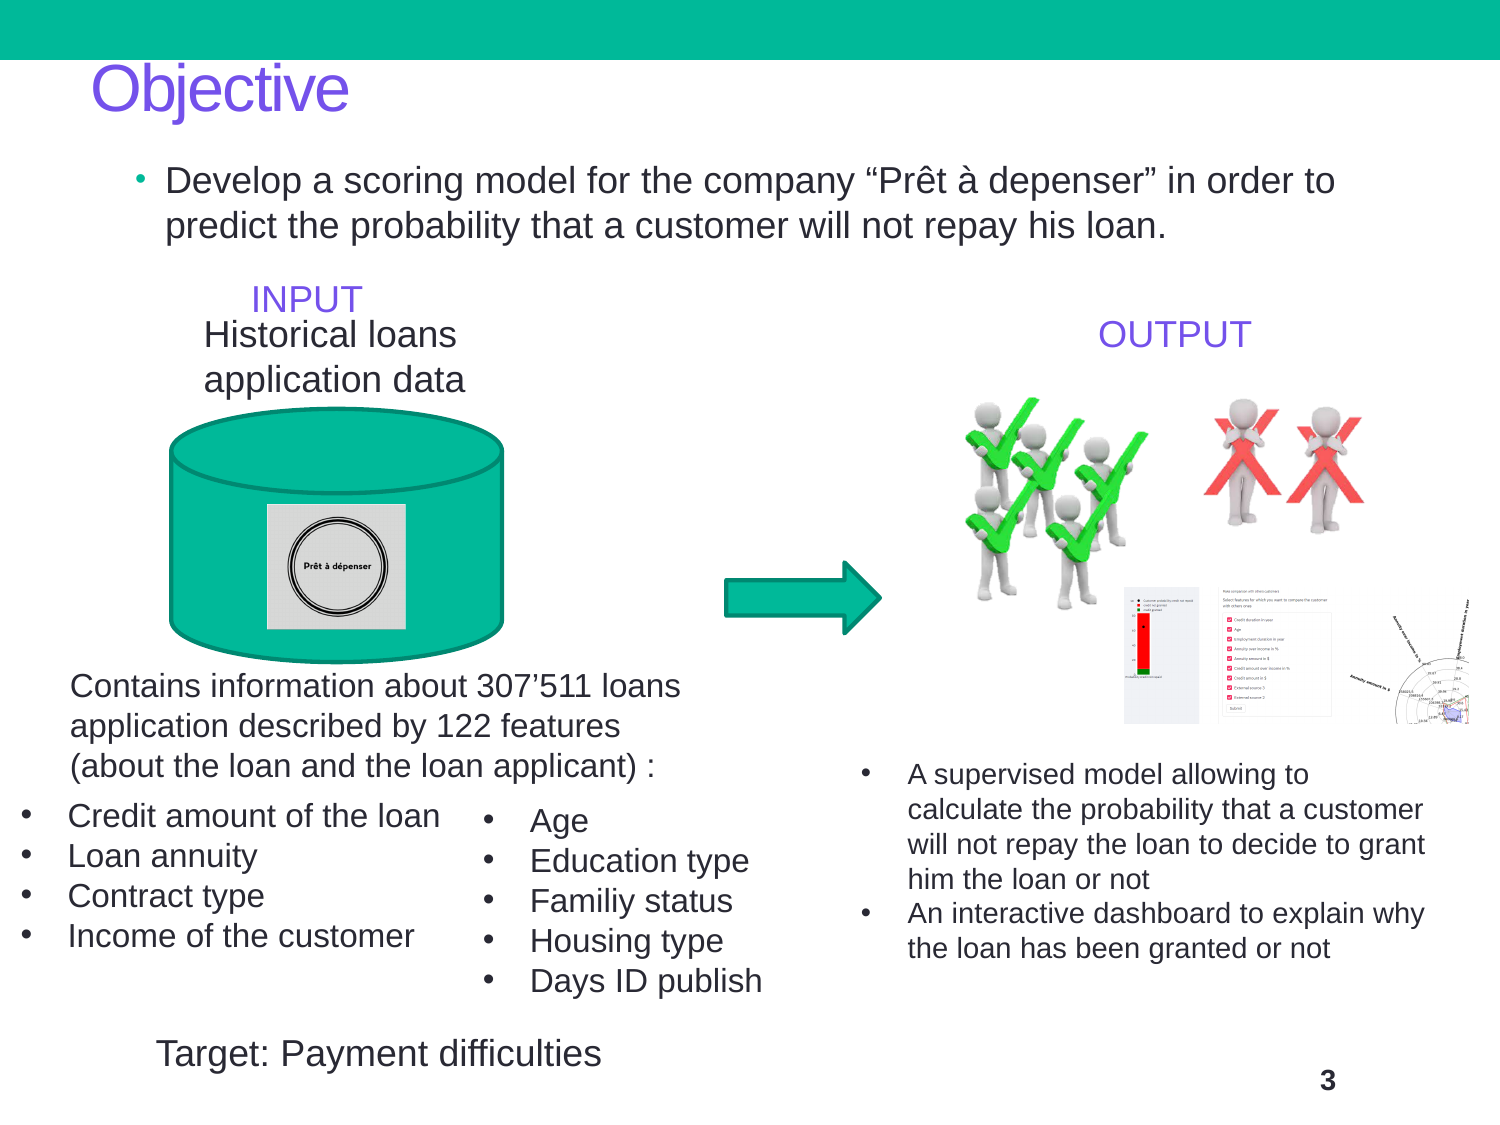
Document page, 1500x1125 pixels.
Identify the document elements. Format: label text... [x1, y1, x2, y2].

text_box Age Education type Familiy status Housing type Days ID publish [468, 792, 929, 1007]
text_box OUTPUT [1080, 302, 1270, 363]
text_box Contains information about 307’511 loans application described by 122 features (about the loan and the loan applicant) : [55, 656, 735, 792]
slide_number 3 [1305, 1051, 1481, 1106]
picture [1177, 393, 1399, 540]
text_box A supervised model allowing to calculate the probability that a customer will not repay the loan to decide to grant him the loan or not An interactive dashboard to explain why the loan has been granted or not [846, 747, 1449, 973]
picture [267, 504, 406, 631]
text_box Credit amount of the loan Loan annuity Contract type Income of the customer [5, 786, 485, 1047]
text_box Target: Payment difficulties [140, 1021, 644, 1082]
title Objective [75, 3, 1425, 149]
text_box [724, 560, 883, 636]
text_box INPUT [230, 267, 384, 302]
text_box Historical loans application data [188, 302, 485, 408]
picture [928, 384, 1469, 724]
text_box [169, 408, 505, 665]
list Develop a scoring model for the company “Prêt à depenser” in order to predict the probability that a customer will not repay his loan. [75, 149, 1425, 256]
